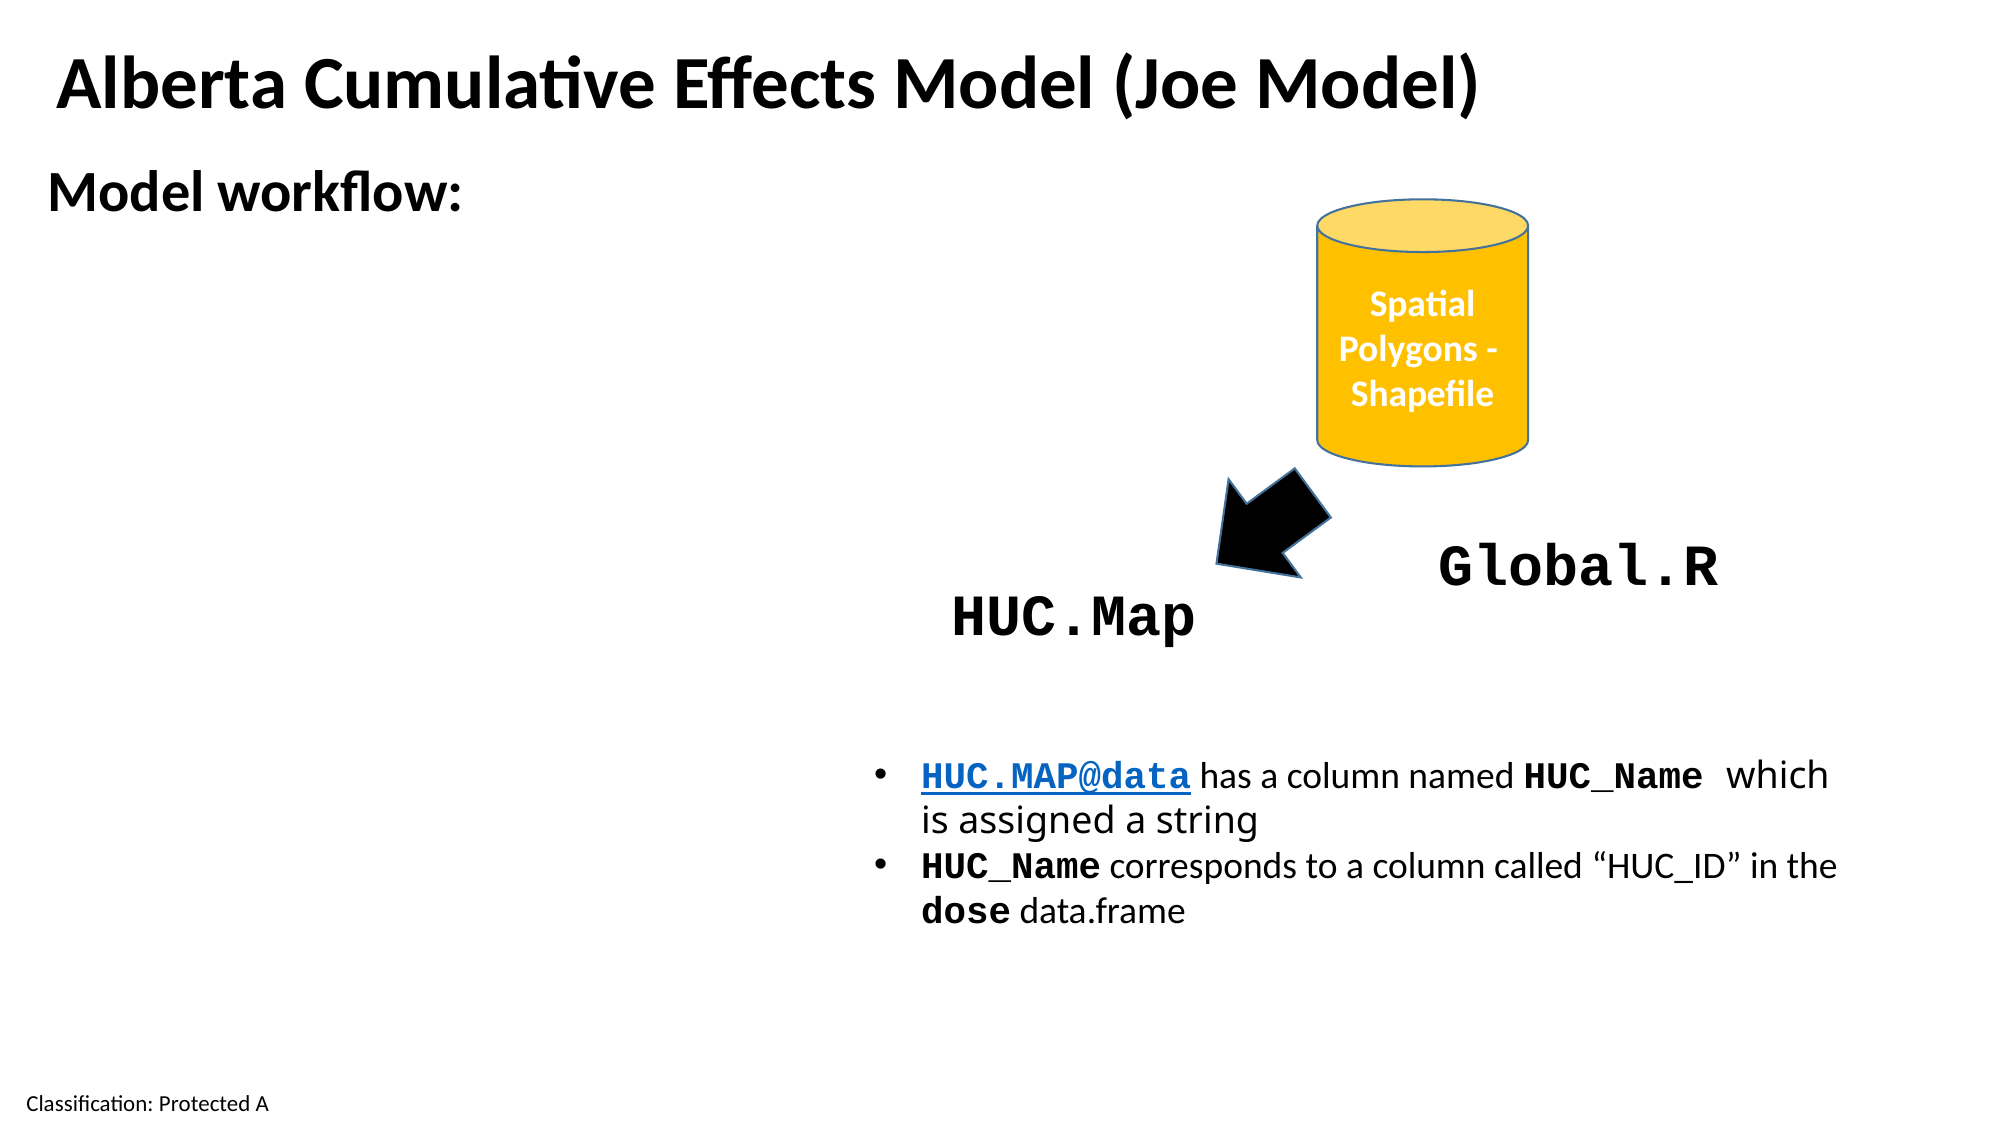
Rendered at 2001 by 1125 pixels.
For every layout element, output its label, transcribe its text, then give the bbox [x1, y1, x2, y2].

text_box [1215, 466, 1333, 579]
text_box Alberta Cumulative Effects Model (Joe Model) [41, 26, 1498, 75]
text_box Model workflow: [32, 75, 1902, 231]
text_box Global.R [1423, 519, 1734, 604]
text_box HUC.MAP@data has a column named HUC_Name which is assigned a string HUC_Name corresponds to a column called “HUC_ID” in the dose data.frame [859, 743, 1880, 939]
text_box Spatial Polygons - Shapefile [1316, 198, 1530, 468]
text_box HUC.Map [936, 569, 1211, 655]
